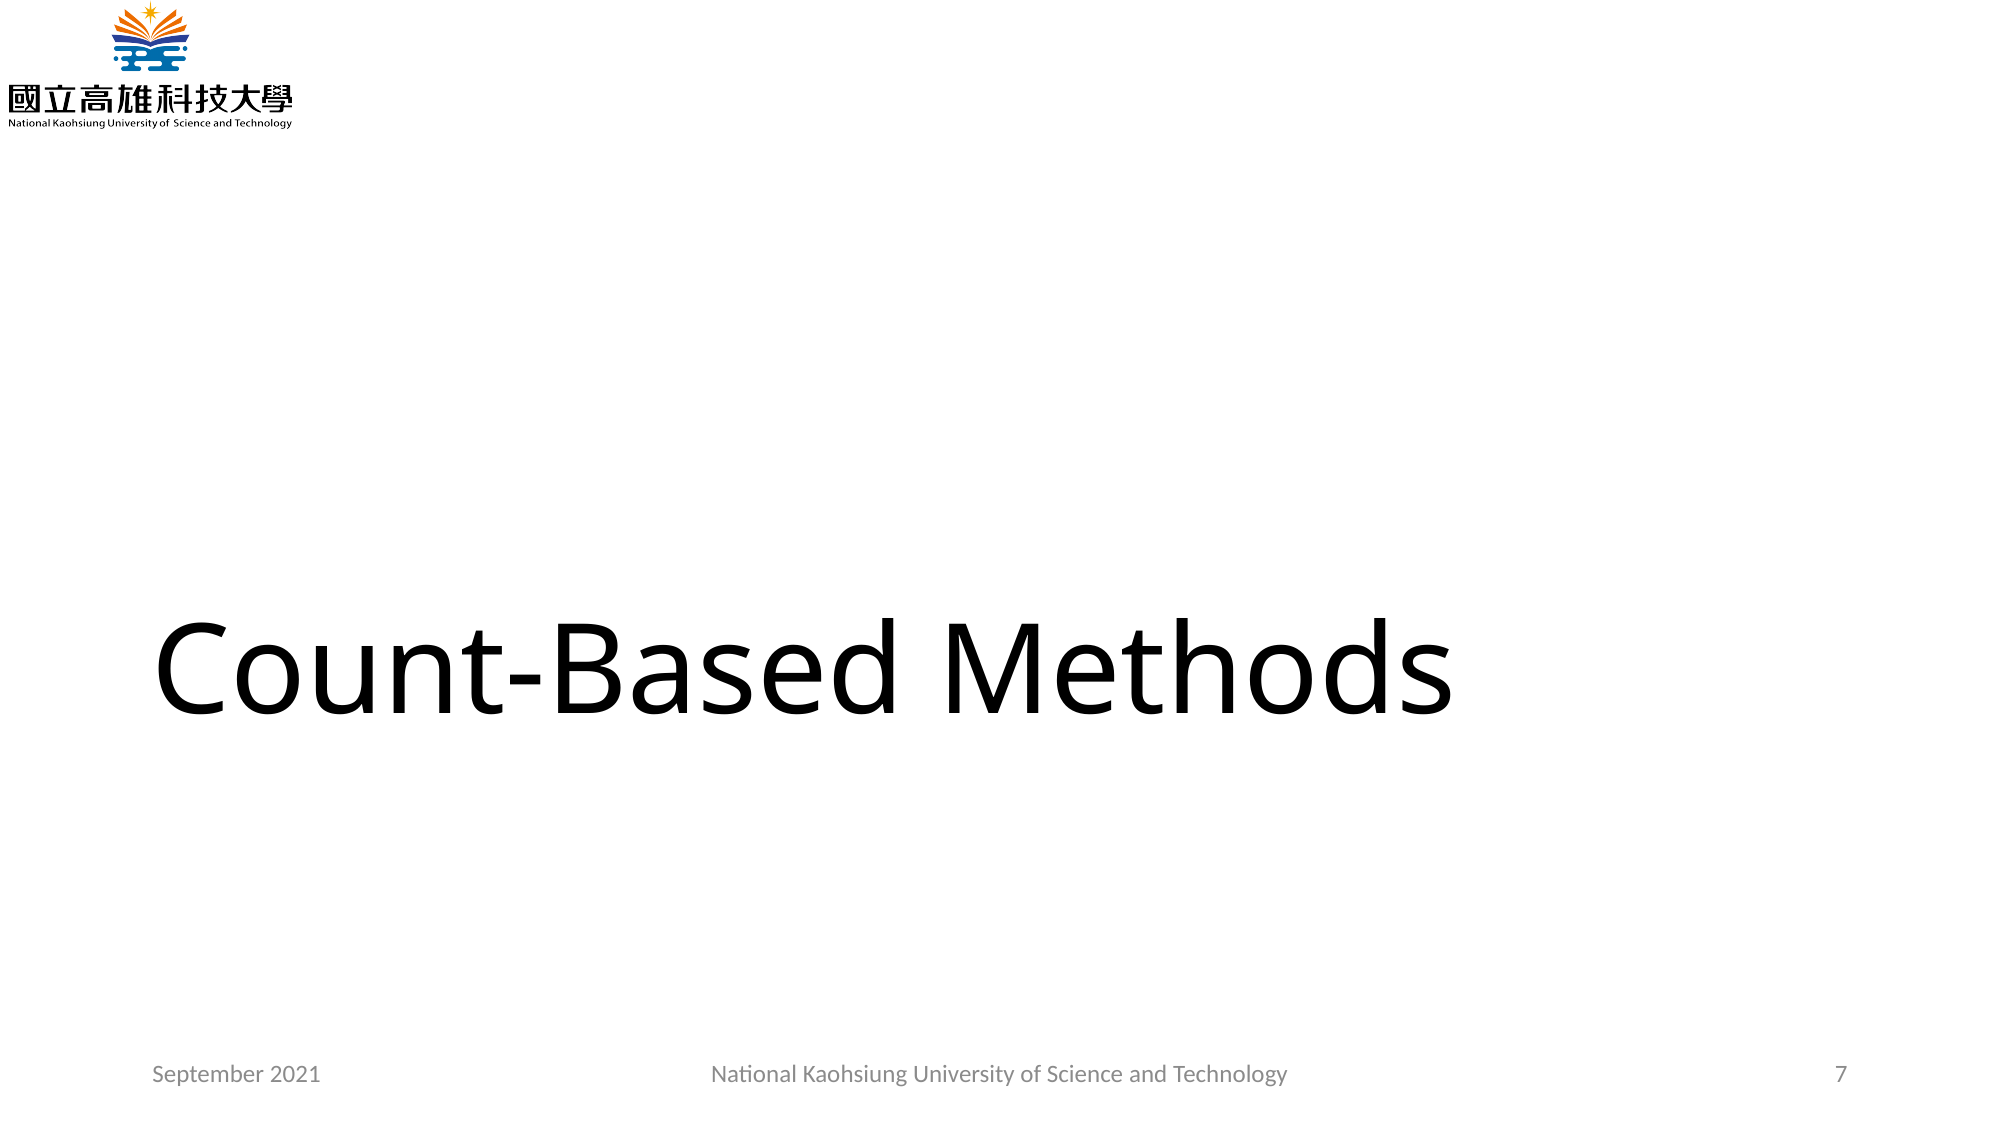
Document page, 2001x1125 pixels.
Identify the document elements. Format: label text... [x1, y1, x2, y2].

footer National Kaohsiung University of Science and Technology [662, 1042, 1338, 1103]
slide_number 7 [1412, 1042, 1863, 1103]
title Count-Based Methods [136, 280, 1862, 749]
picture [9, 0, 292, 129]
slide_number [137, 1042, 588, 1103]
